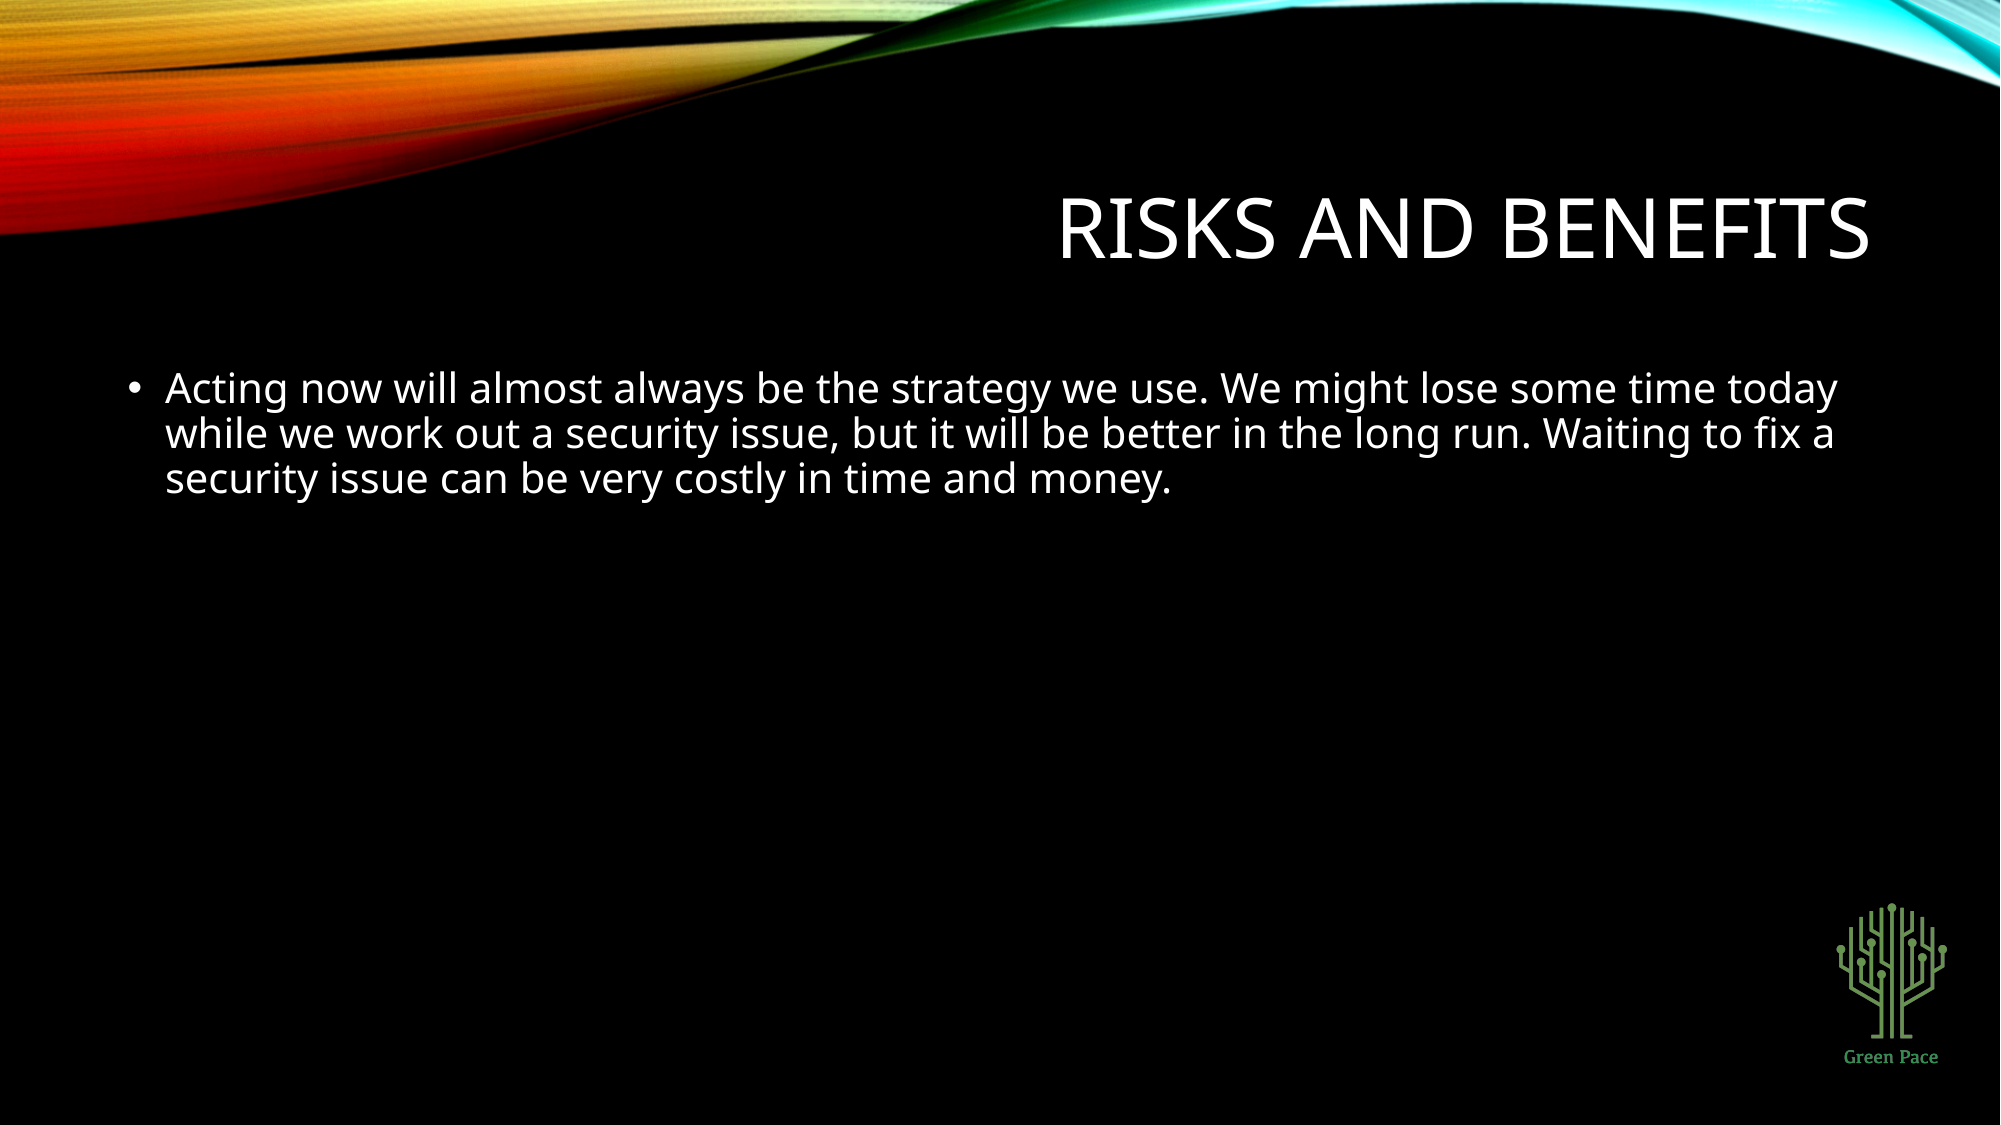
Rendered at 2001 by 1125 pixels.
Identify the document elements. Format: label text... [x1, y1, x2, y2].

picture [0, 0, 2000, 237]
title RISKS AND BENEFITS [474, 125, 1888, 338]
list Acting now will almost always be the strategy we use. We might lose some time today while we work out a security issue, but it will be better in the long run. Waiting to fix a security issue can be very costly in time and money. [112, 360, 1888, 1021]
picture [1817, 892, 1964, 1082]
